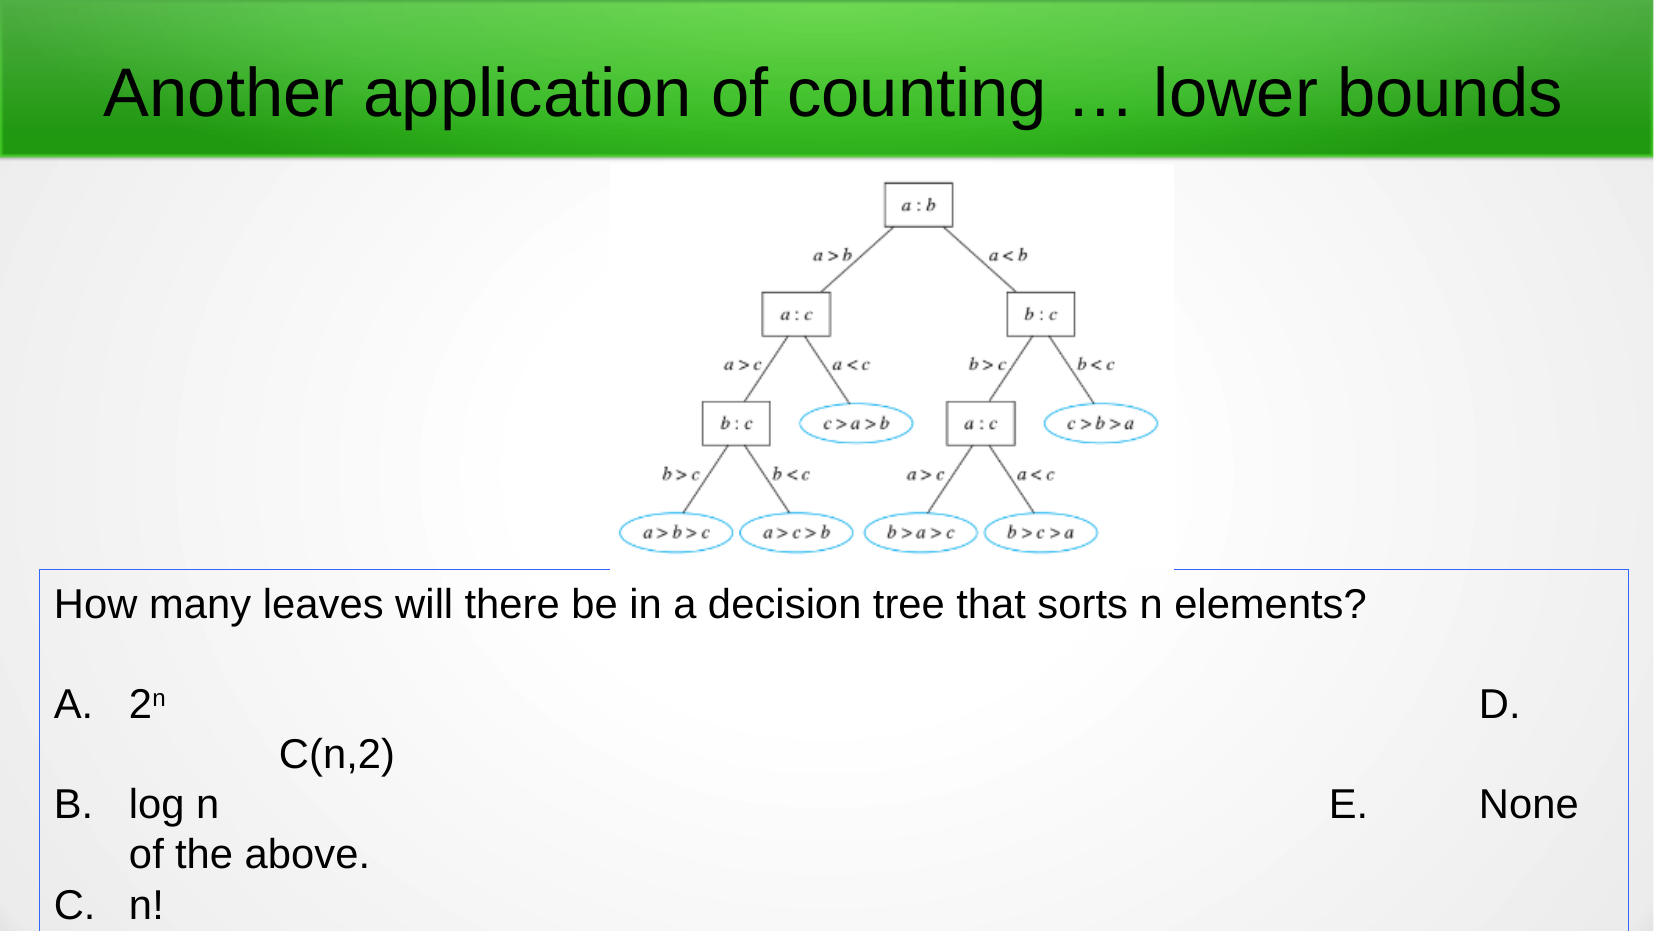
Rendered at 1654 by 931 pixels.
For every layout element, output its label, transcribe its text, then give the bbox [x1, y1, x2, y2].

picture [0, 0, 1654, 931]
text_box Another application of counting … lower bounds [48, 35, 1620, 142]
text_box How many leaves will there be in a decision tree that sorts n elements? 2n D. C(n,2) log n E. None of the above. n! [39, 569, 1629, 931]
